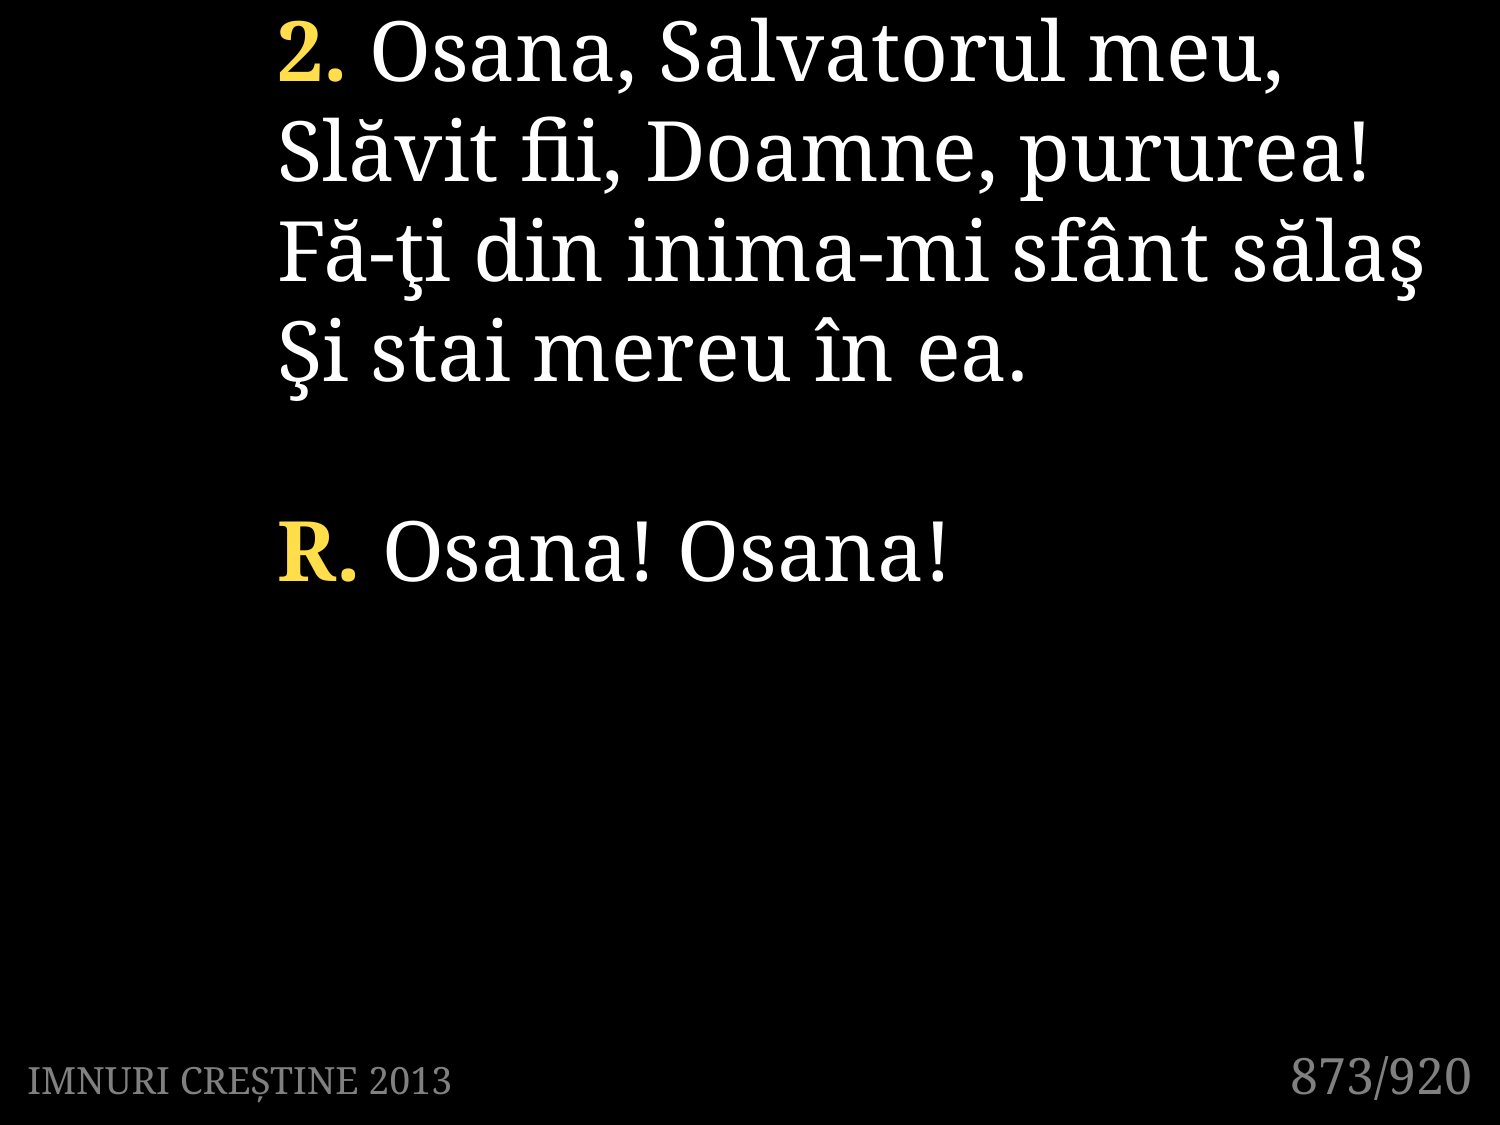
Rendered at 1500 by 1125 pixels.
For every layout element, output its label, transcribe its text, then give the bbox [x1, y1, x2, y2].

text_box 2. Osana, Salvatorul meu, Slăvit fii, Doamne, pururea! Fă-ţi din inima-mi sfânt sălaş Şi stai mereu în ea. R. Osana! Osana! [262, 0, 1500, 606]
text_box 873/920 [637, 1037, 1488, 1113]
text_box IMNURI CREȘTINE 2013 [12, 1049, 637, 1110]
